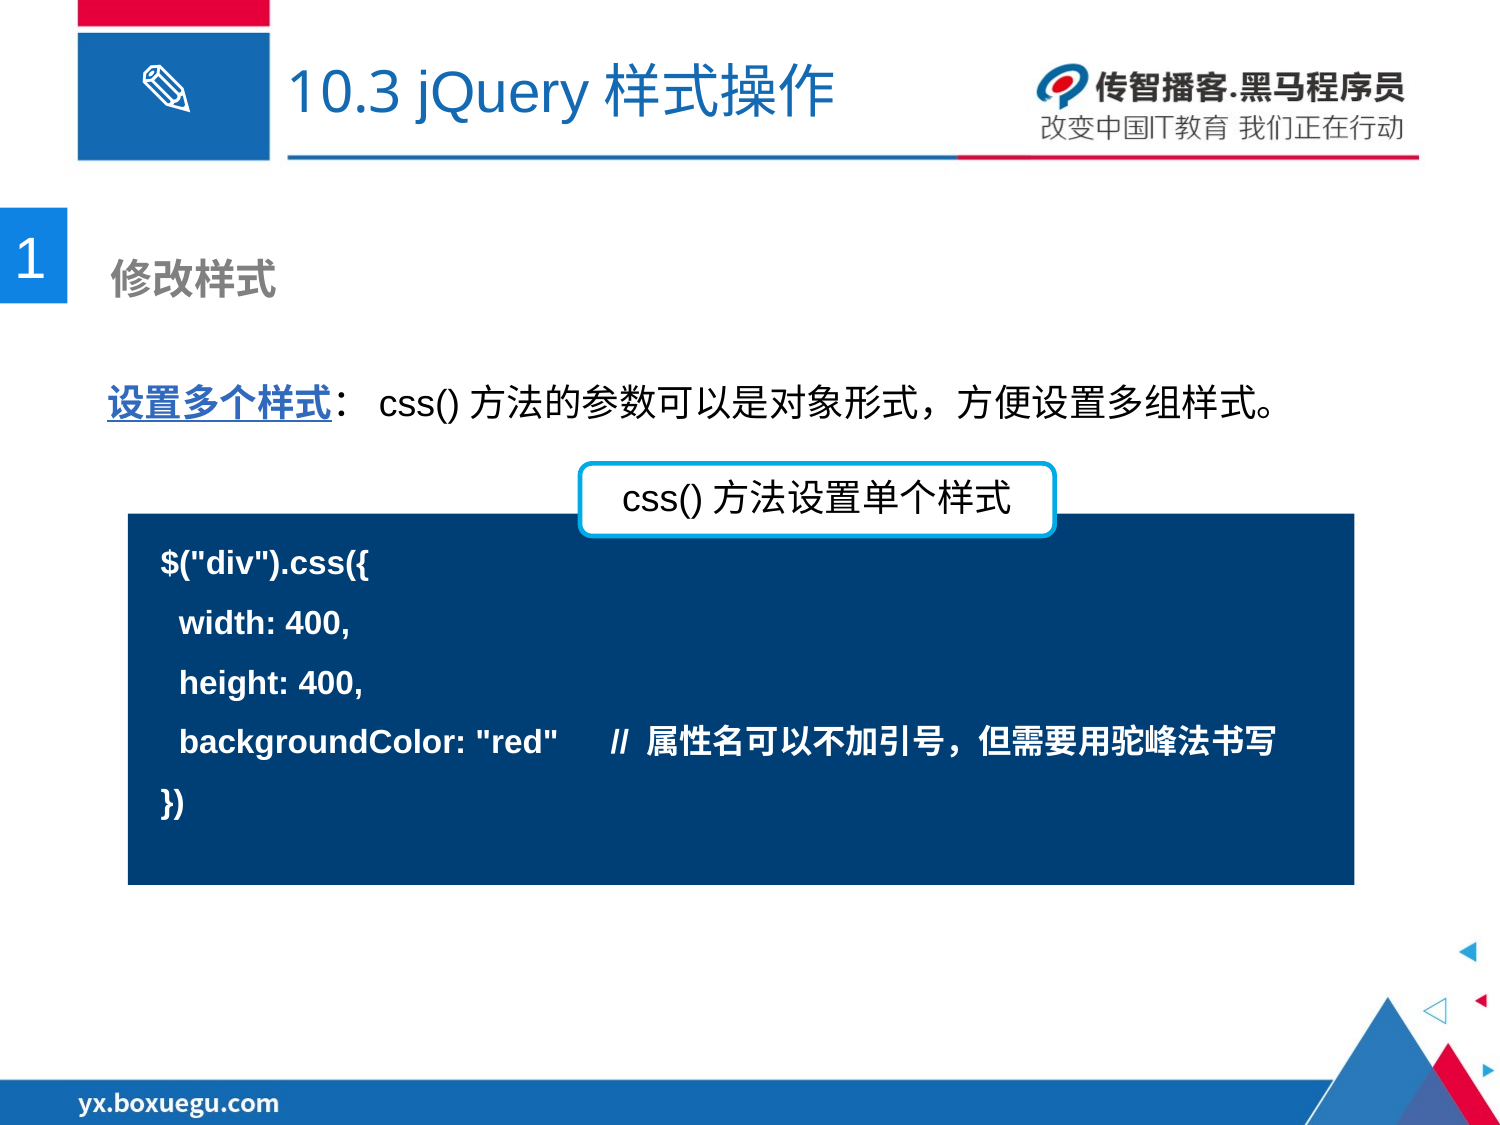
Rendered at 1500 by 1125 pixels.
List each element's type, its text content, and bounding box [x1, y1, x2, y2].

text_box css()方法设置单个样式 [579, 463, 1055, 512]
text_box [0, 207, 68, 304]
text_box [127, 513, 1355, 886]
text_box 设置多个样式：css()方法的参数可以是对象形式，方便设置多组样式。 [92, 326, 1390, 432]
text_box 修改样式 [70, 245, 842, 310]
title 10.3 jQuery样式操作 [271, 25, 1046, 153]
picture [0, 1, 1500, 1125]
